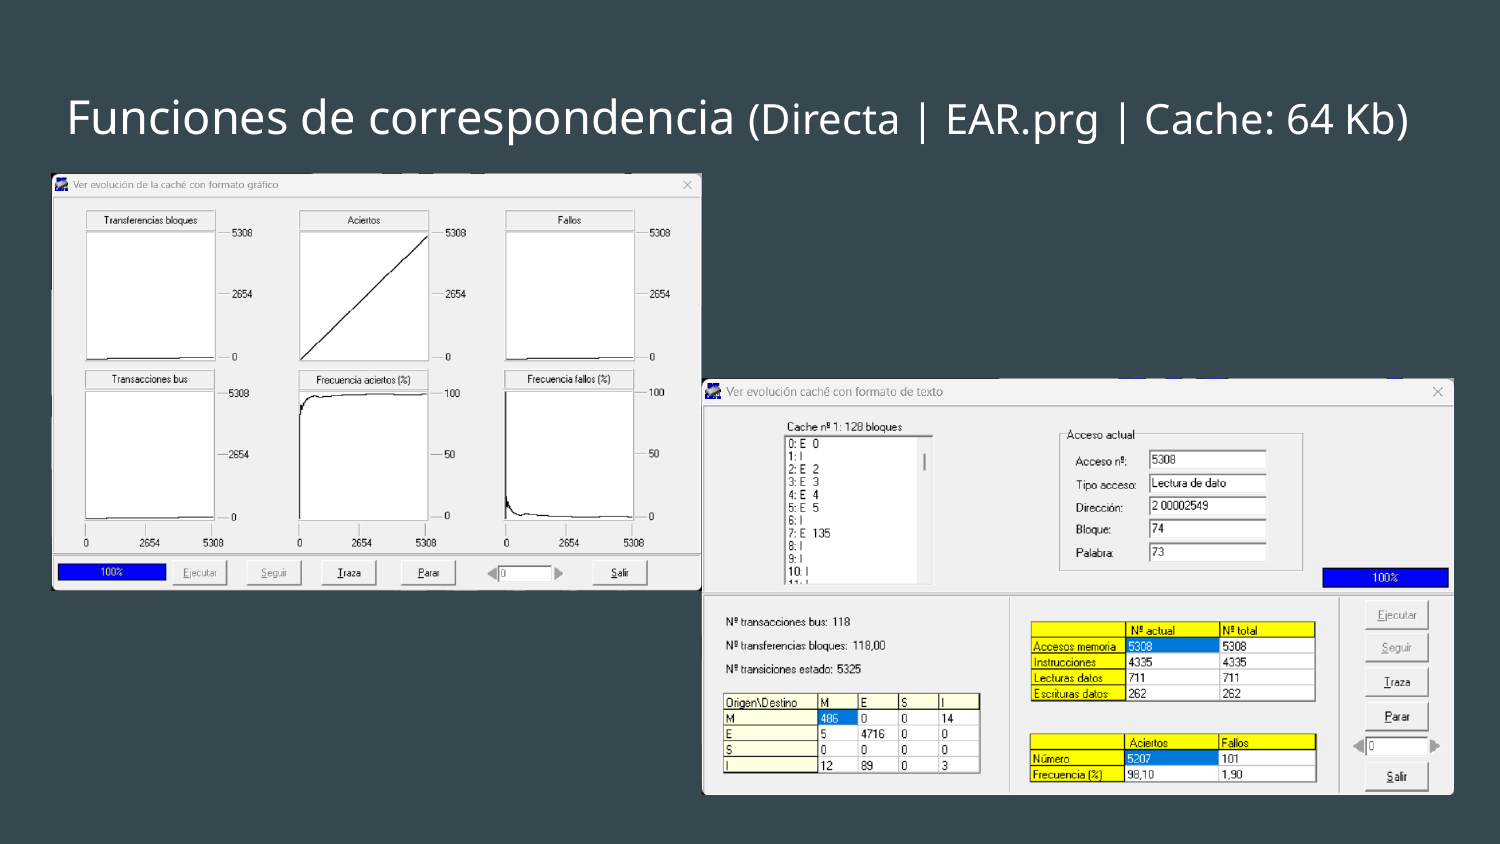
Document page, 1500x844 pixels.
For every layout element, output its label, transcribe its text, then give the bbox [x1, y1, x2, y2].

title Funciones de correspondencia (Directa | EAR.prg | Cache: 64 Kb) [51, 72, 1449, 167]
picture [50, 173, 1455, 796]
